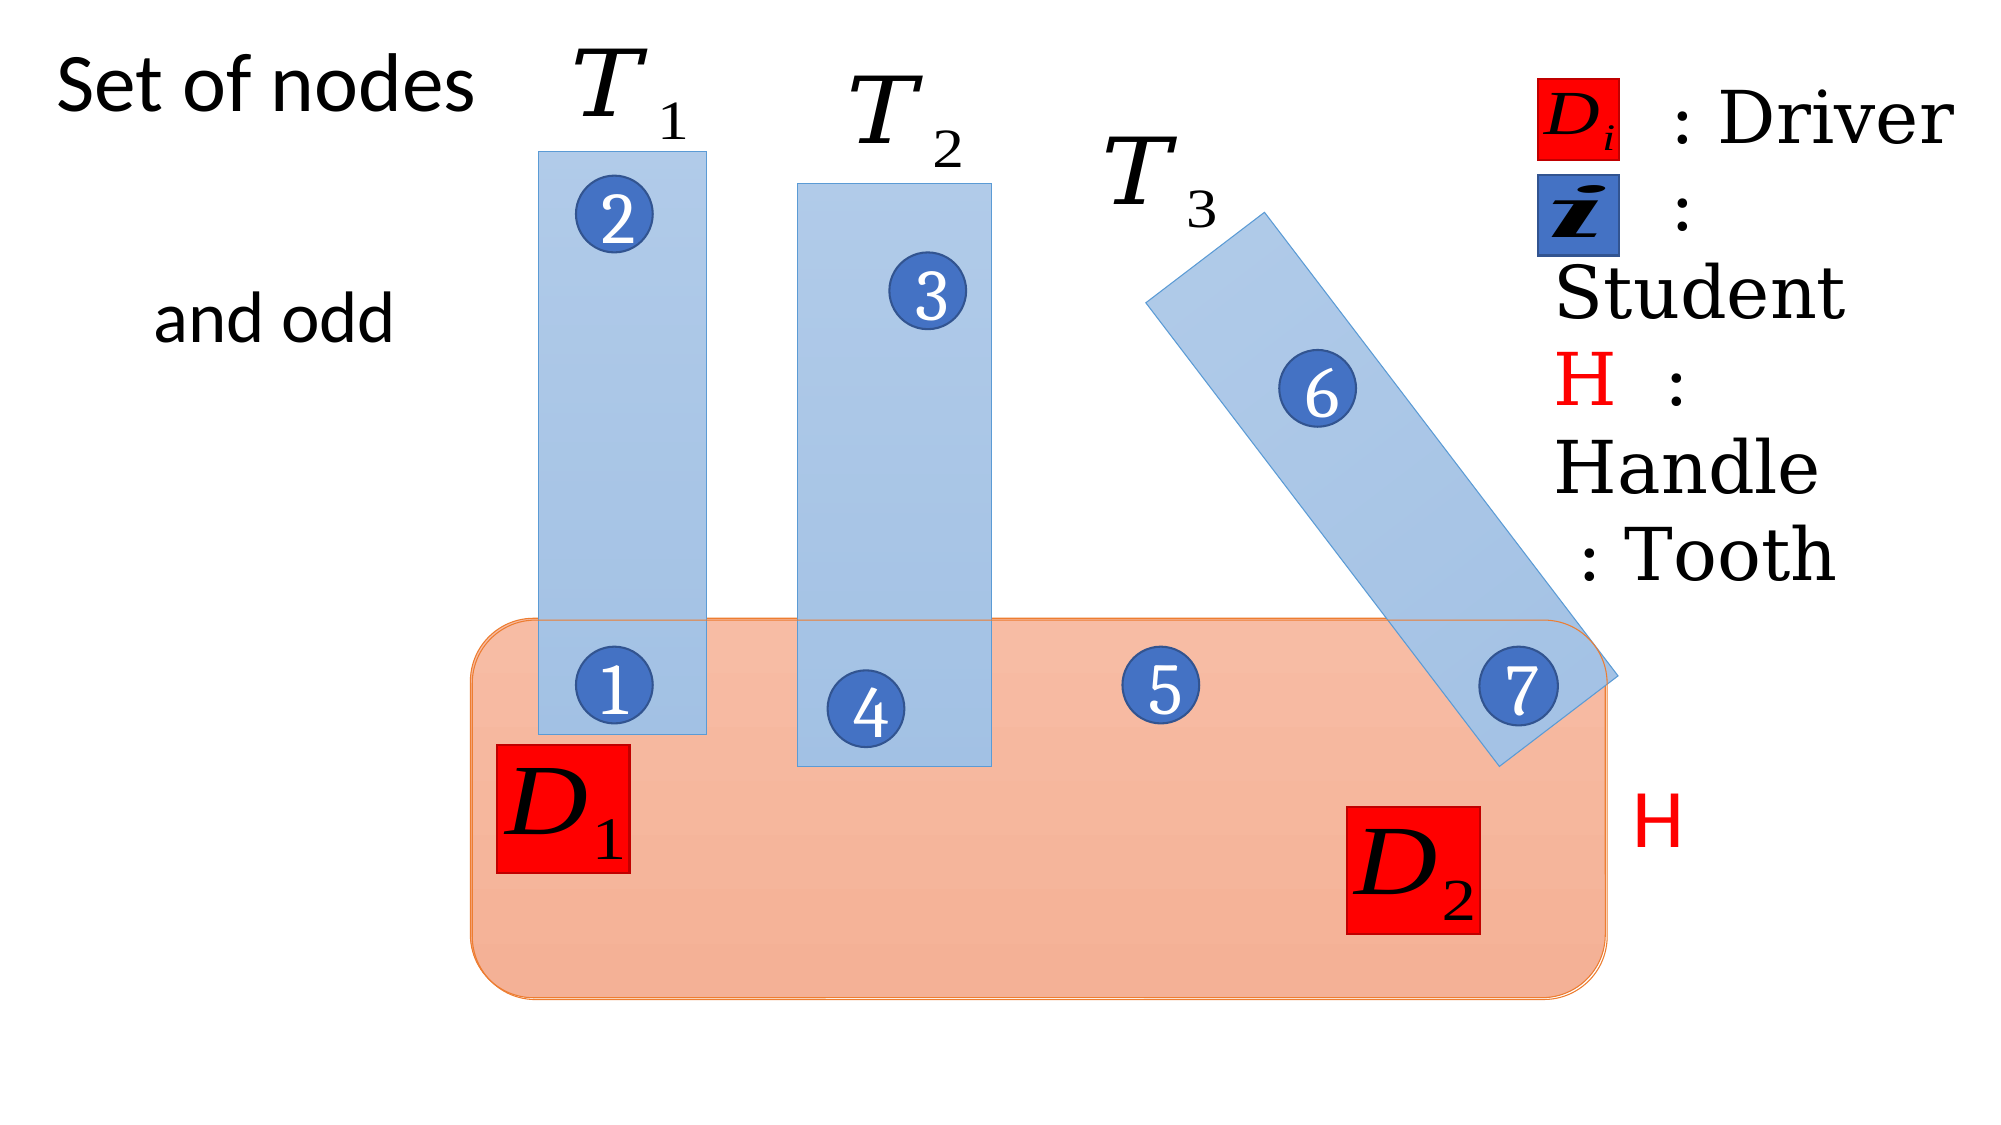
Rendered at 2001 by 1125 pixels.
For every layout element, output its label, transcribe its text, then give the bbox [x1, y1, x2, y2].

text_box [471, 619, 1608, 1001]
text_box [538, 151, 707, 619]
text_box H [1617, 756, 1711, 872]
text_box [1145, 211, 1593, 641]
text_box [1599, 650, 1619, 685]
text_box 3 [888, 251, 968, 331]
text_box 6 [1278, 348, 1358, 428]
text_box 2 [574, 174, 654, 254]
text_box [797, 183, 992, 619]
